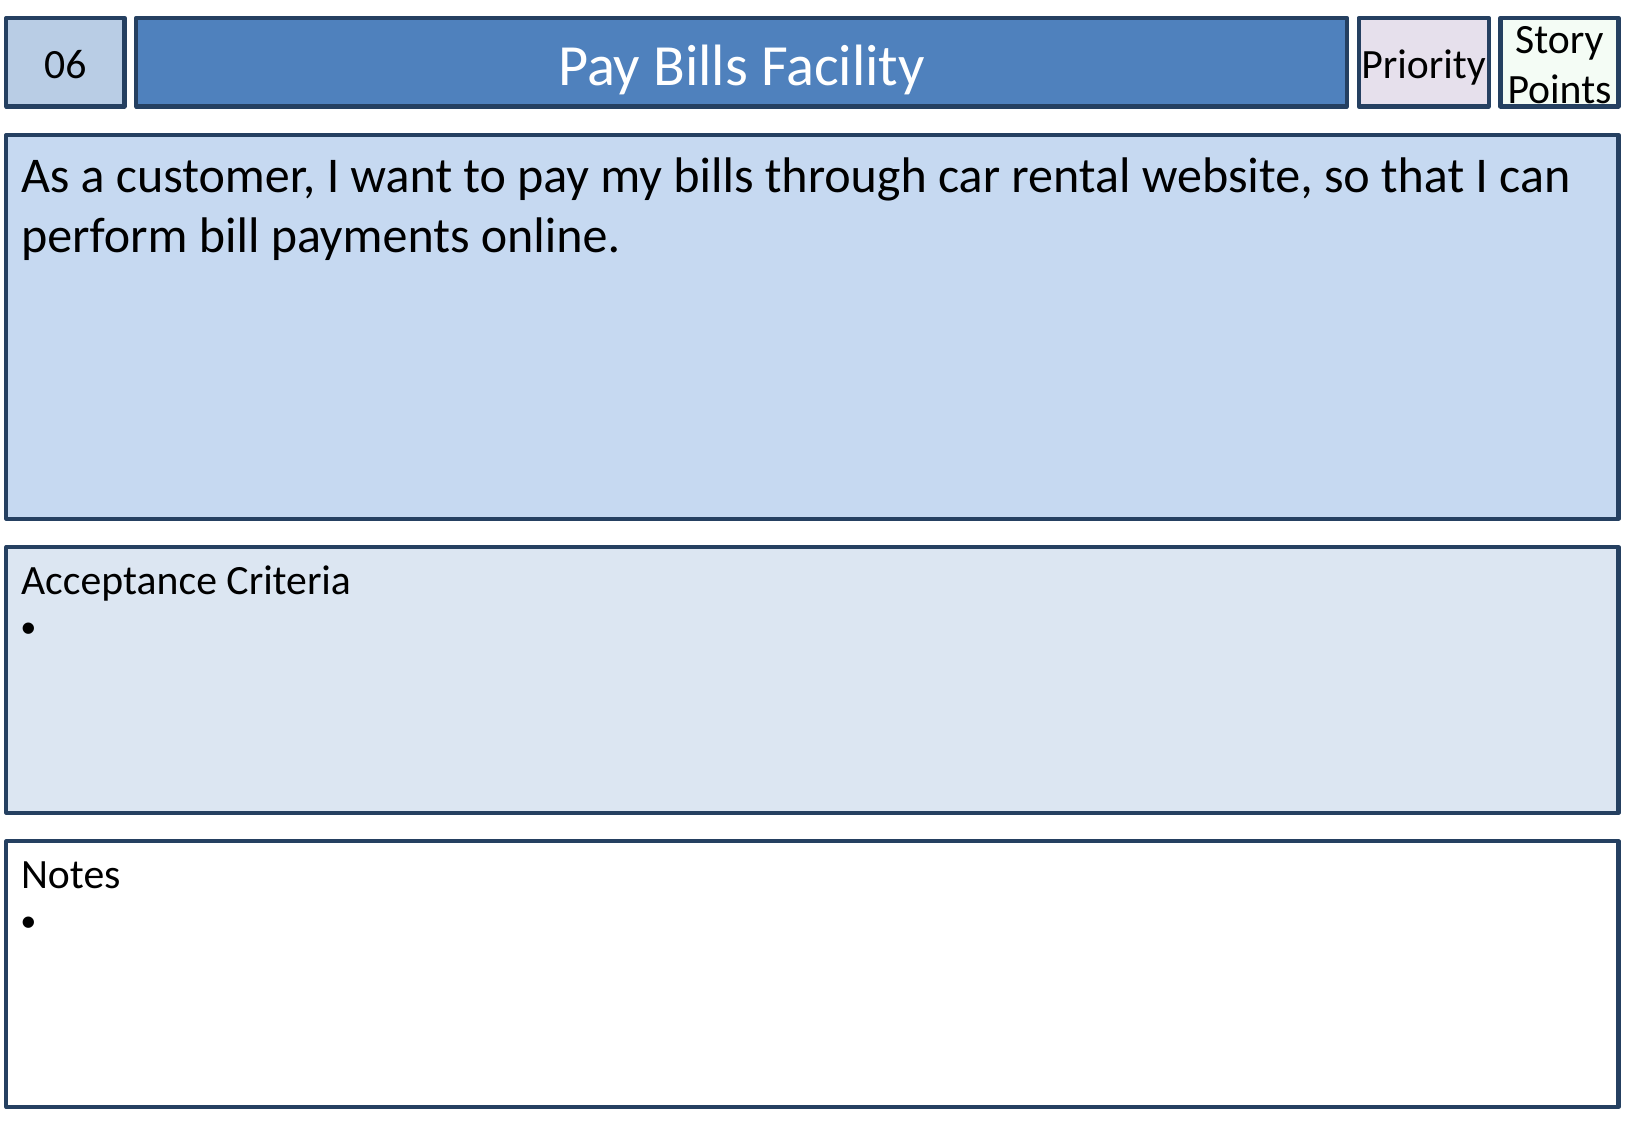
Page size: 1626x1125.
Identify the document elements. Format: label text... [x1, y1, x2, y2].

text_box 06 [4, 16, 127, 109]
text_box Story Points [1498, 16, 1621, 109]
text_box Pay Bills Facility [134, 16, 1349, 109]
text_box Acceptance Criteria [4, 545, 1621, 815]
text_box As a customer, I want to pay my bills through car rental website, so that I can perform bill payments online. [4, 133, 1621, 521]
text_box Priority [1357, 16, 1491, 109]
text_box Notes [4, 839, 1621, 1109]
